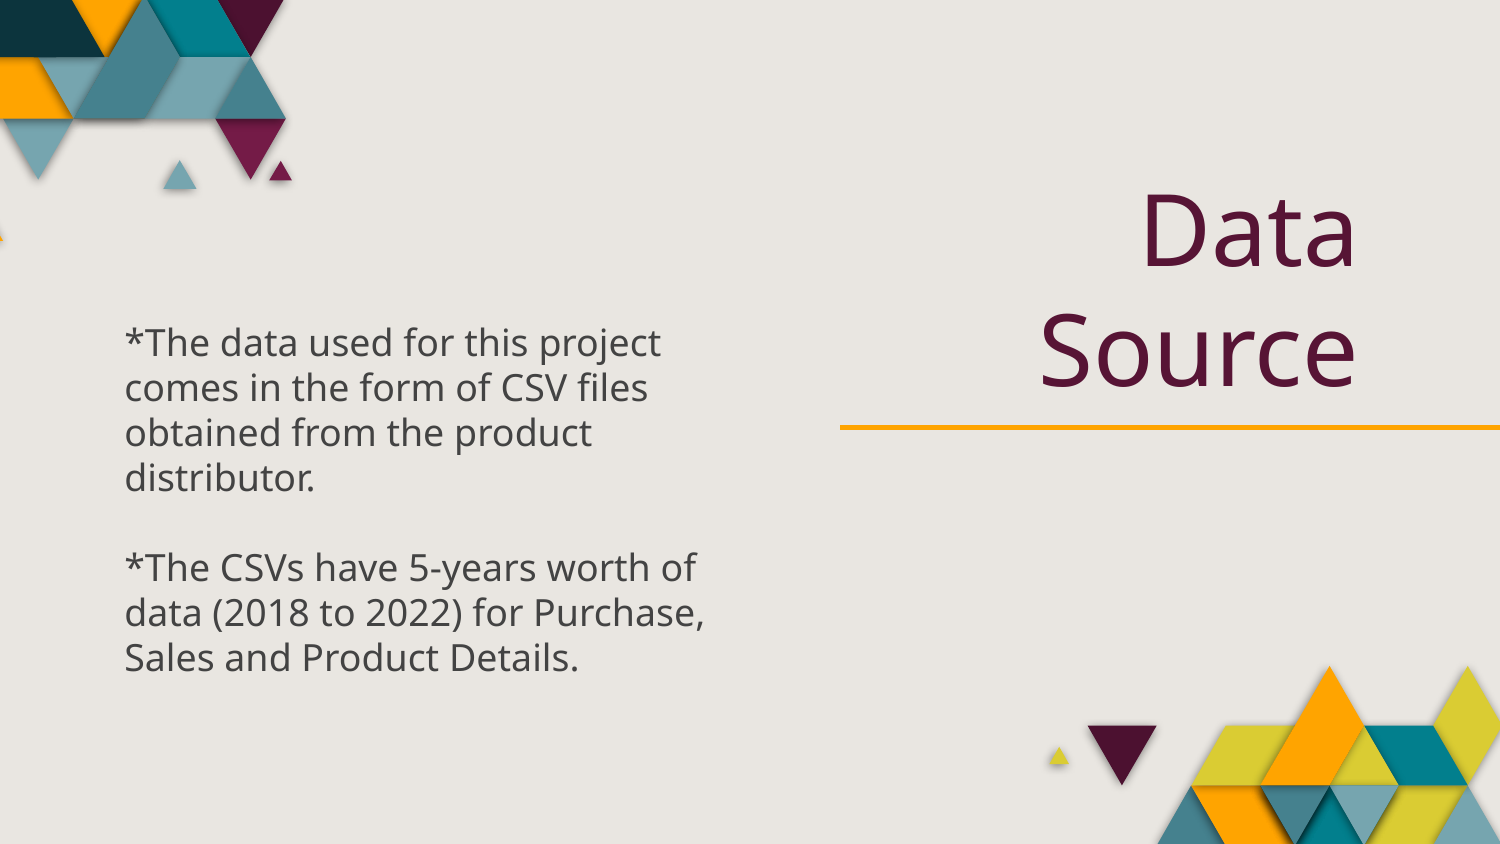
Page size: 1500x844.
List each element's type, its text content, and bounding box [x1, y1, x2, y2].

subtitle *The data used for this project comes in the form of CSV files obtained from the product distributor. *The CSVs have 5-years worth of data (2018 to 2022) for Purchase, Sales and Product Details. [90, 303, 751, 561]
title Data Source [833, 327, 1375, 422]
